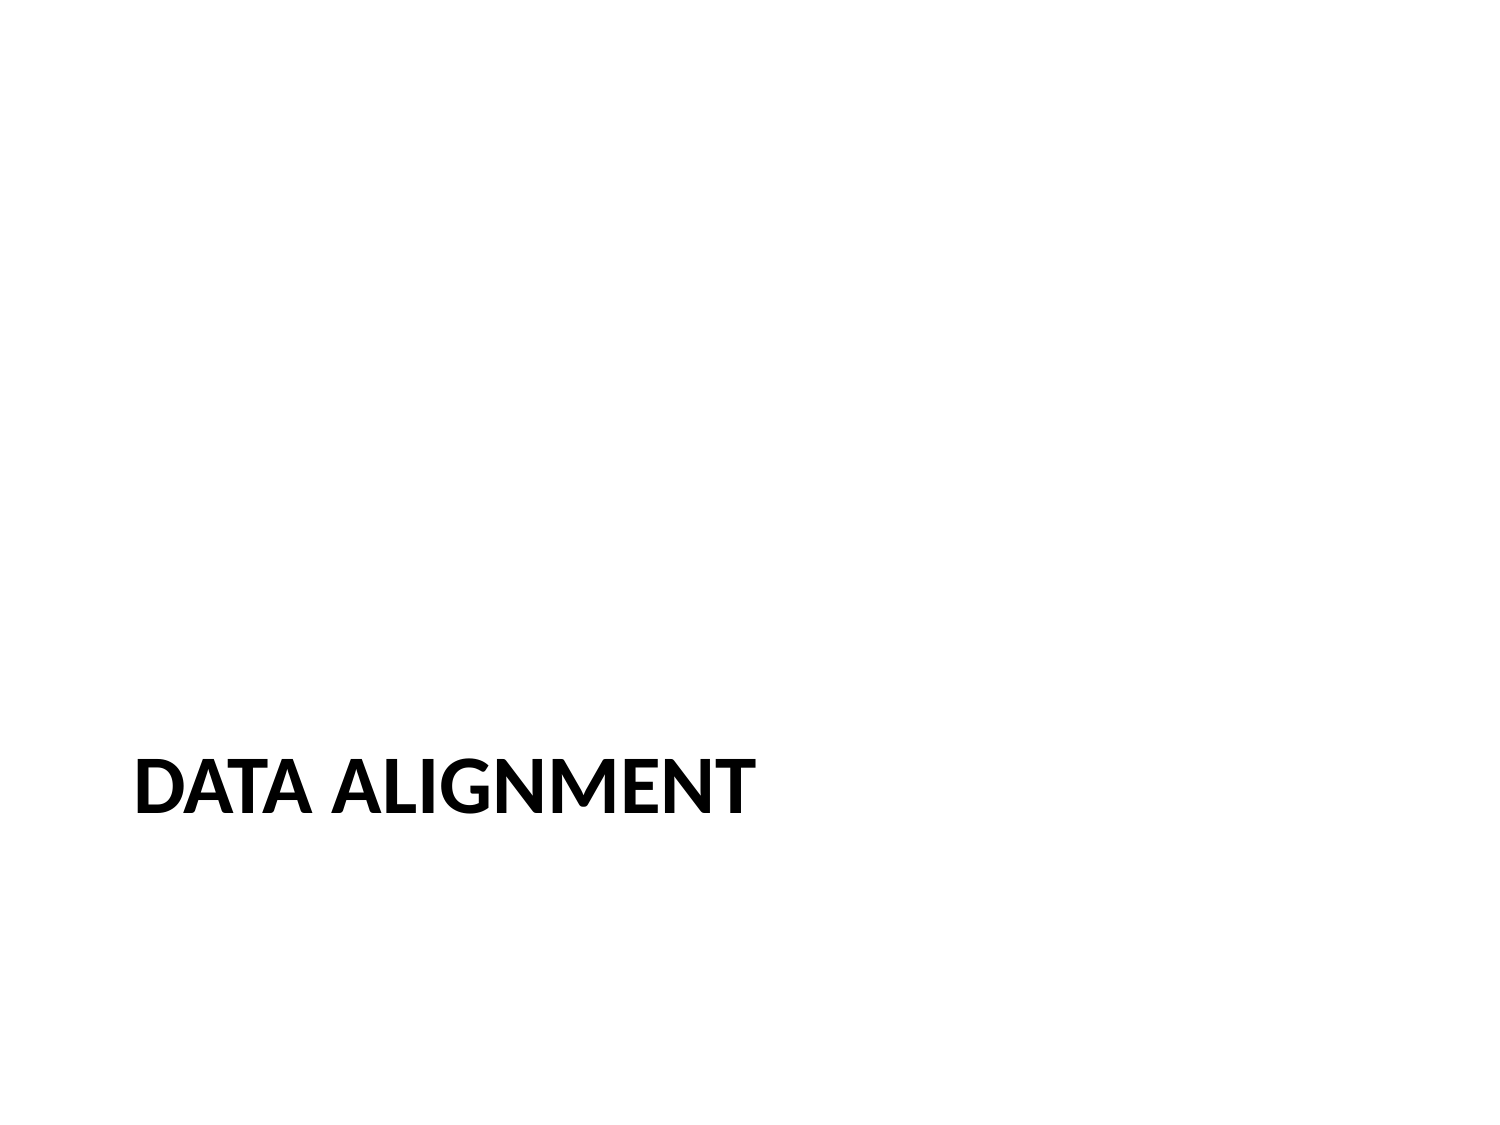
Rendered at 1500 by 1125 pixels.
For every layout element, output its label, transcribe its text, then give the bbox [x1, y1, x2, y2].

title Data Alignment [118, 722, 1394, 947]
